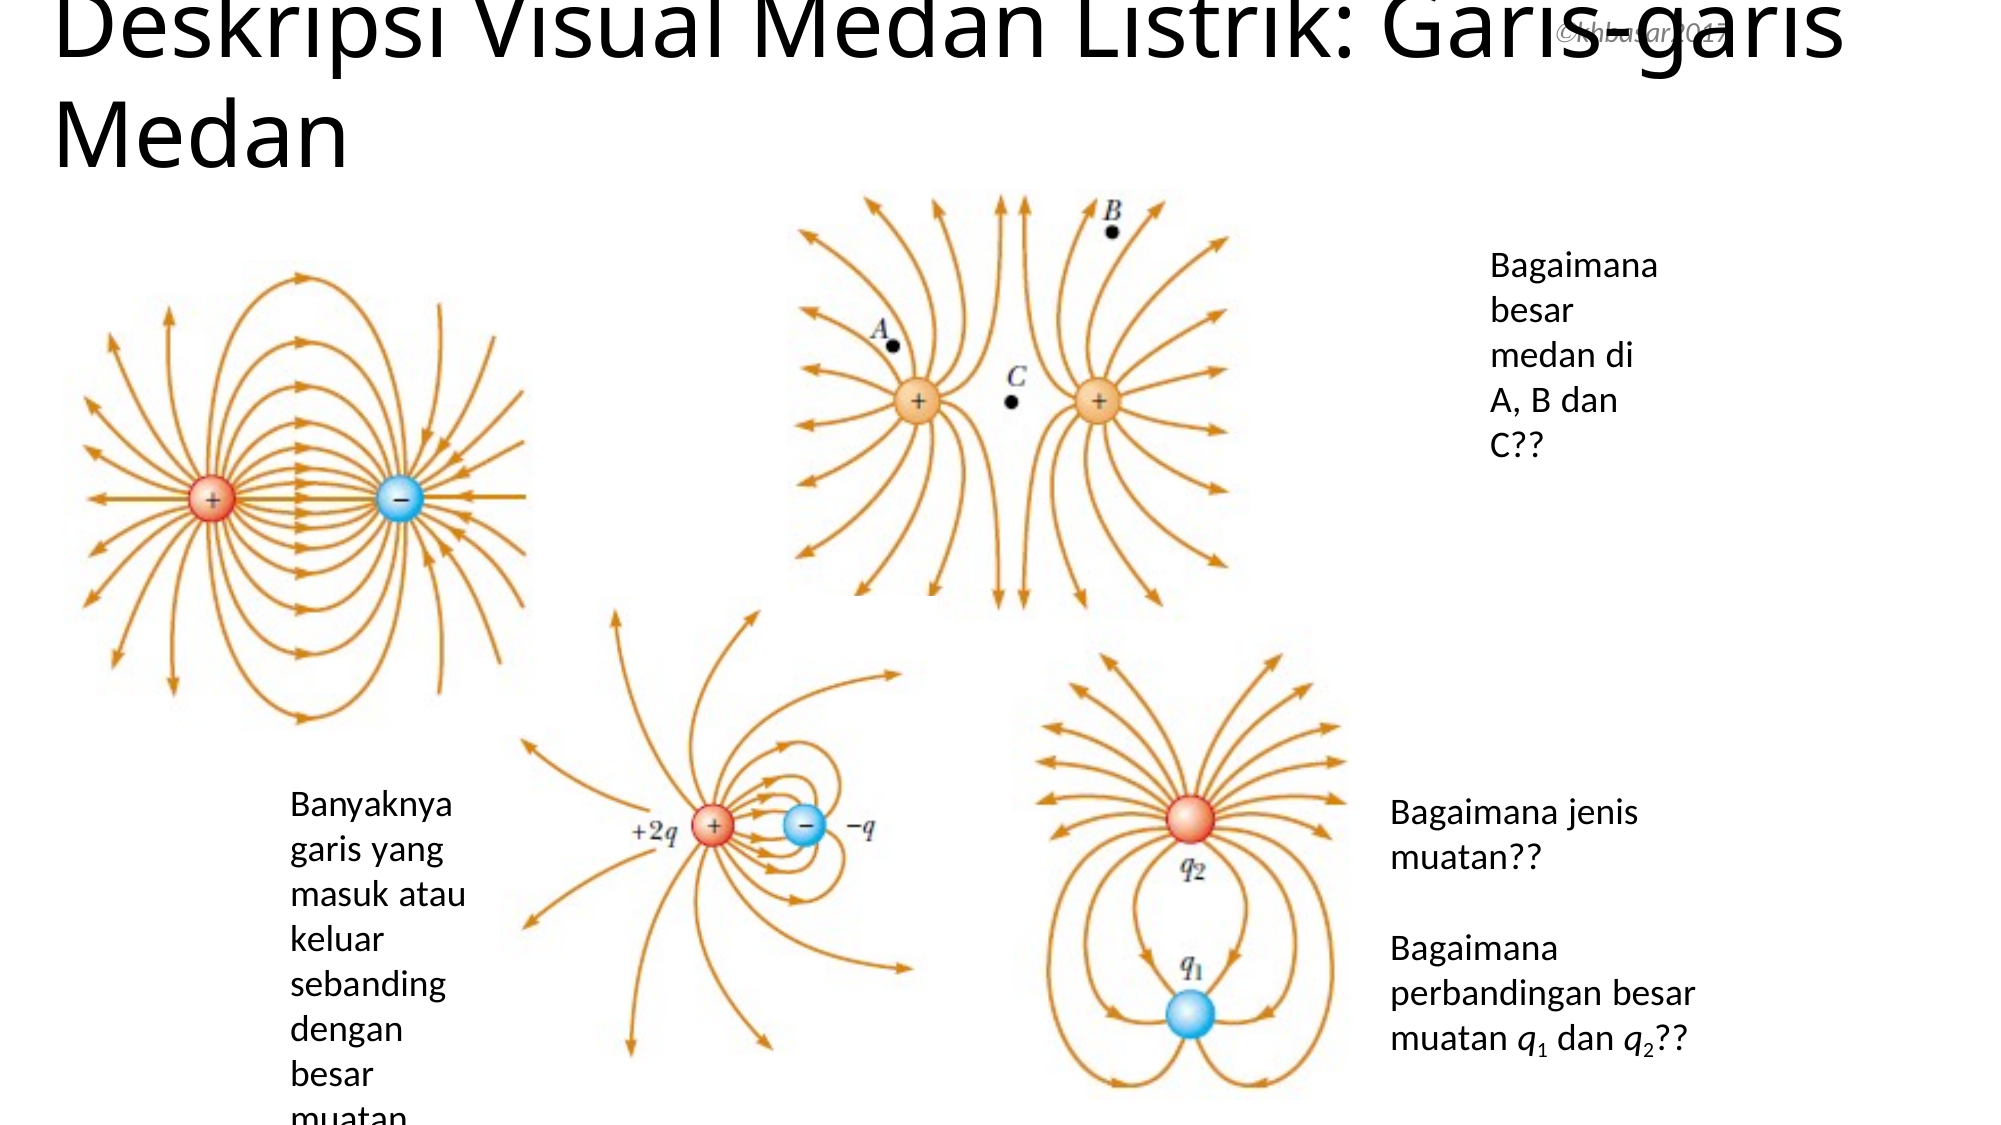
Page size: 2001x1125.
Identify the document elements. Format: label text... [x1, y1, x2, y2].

text_box [62, 260, 547, 735]
text_box [1012, 623, 1363, 1100]
text_box Bagaimana besar medan di A, B dan C?? [1488, 240, 1676, 466]
title Deskripsi Visual Medan Listrik: Garis-garis Medan [49, 0, 1889, 186]
text_box Bagaimana jenis muatan?? [1388, 787, 1639, 878]
text_box Banyaknya garis yang masuk atau keluar sebanding dengan besar muatan [287, 779, 498, 1125]
text_box [499, 596, 938, 1063]
text_box Bagaimana perbandingan besar muatan q1 dan q2?? [1388, 922, 1698, 1062]
text_box [787, 189, 1250, 621]
